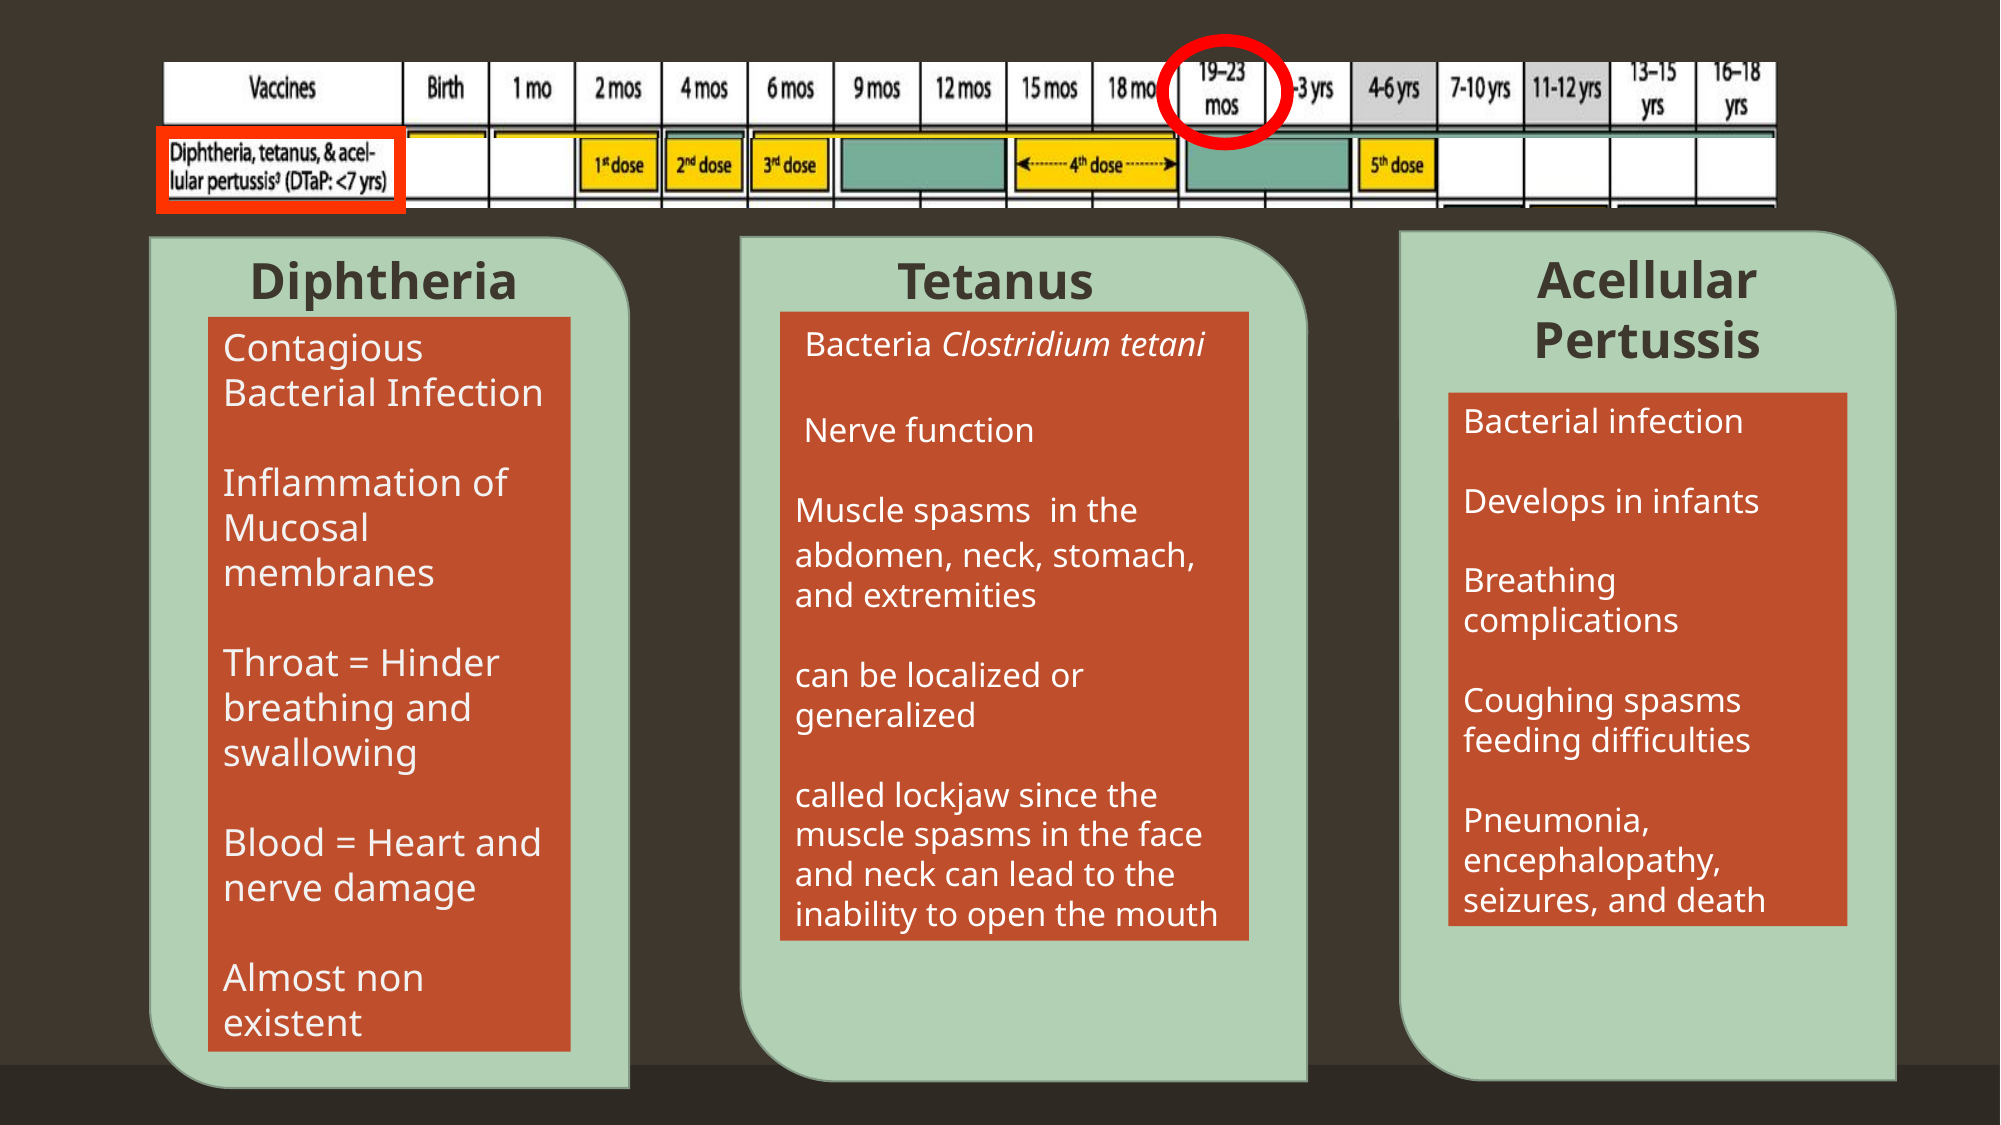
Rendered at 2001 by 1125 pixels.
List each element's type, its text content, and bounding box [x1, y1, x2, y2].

picture [162, 62, 1778, 138]
text_box Tetanus [859, 241, 1132, 311]
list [162, 138, 1778, 208]
text_box Acellular Pertussis [1464, 241, 1831, 377]
text_box [1398, 230, 1897, 1082]
text_box Bacteria Clostridium tetani Nerve function Muscle spasms in the abdomen, neck, stomach, and extremities can be localized or generalized called lockjaw since the muscle spasms in the face and neck can lead to the inability to open the mouth [780, 311, 1249, 941]
text_box Contagious Bacterial Infection Inflammation of Mucosal membranes Throat = Hinder breathing and swallowing Blood = Heart and nerve damage Almost non existent [208, 316, 571, 1052]
text_box [148, 236, 631, 1090]
text_box [739, 235, 1309, 1083]
text_box [1172, 39, 1278, 62]
text_box Diphtheria [235, 241, 571, 316]
text_box Bacterial infection Develops in infants Breathing complications Coughing spasms feeding difficulties Pneumonia, encephalopathy, seizures, and death [1448, 392, 1848, 927]
